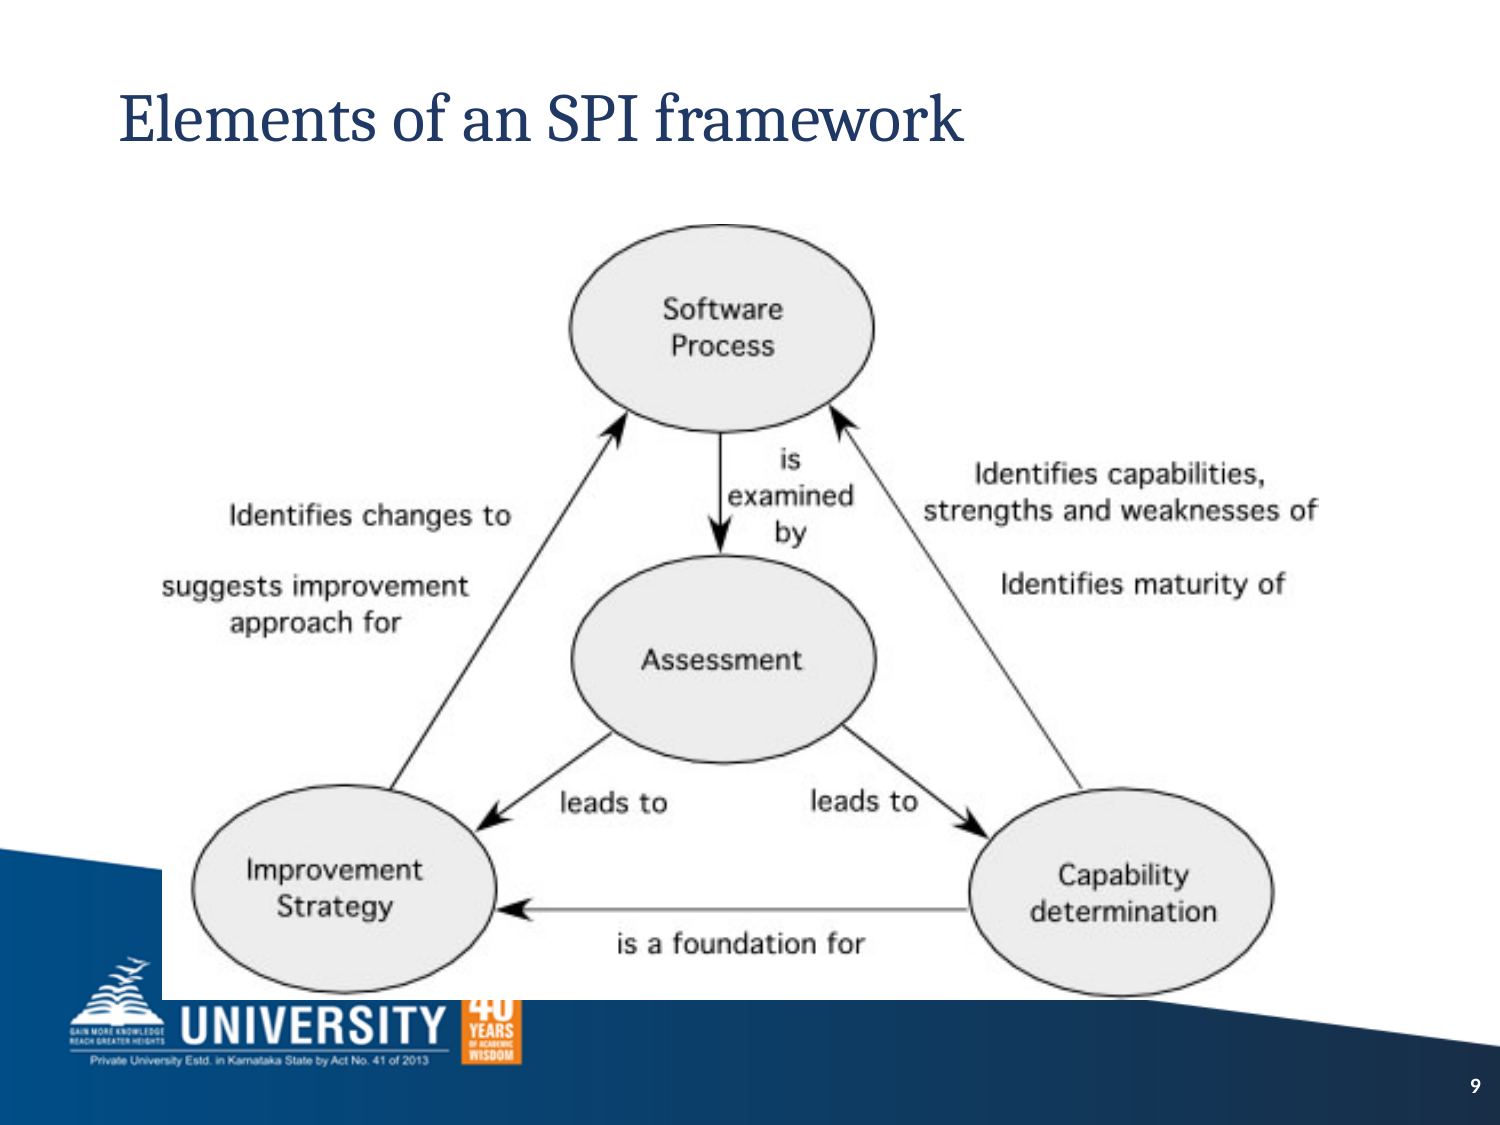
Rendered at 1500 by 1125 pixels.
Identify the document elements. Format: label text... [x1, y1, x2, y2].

title Elements of an SPI framework [103, 51, 1397, 188]
picture [0, 224, 1500, 1125]
slide_number 9 [1158, 1054, 1496, 1115]
